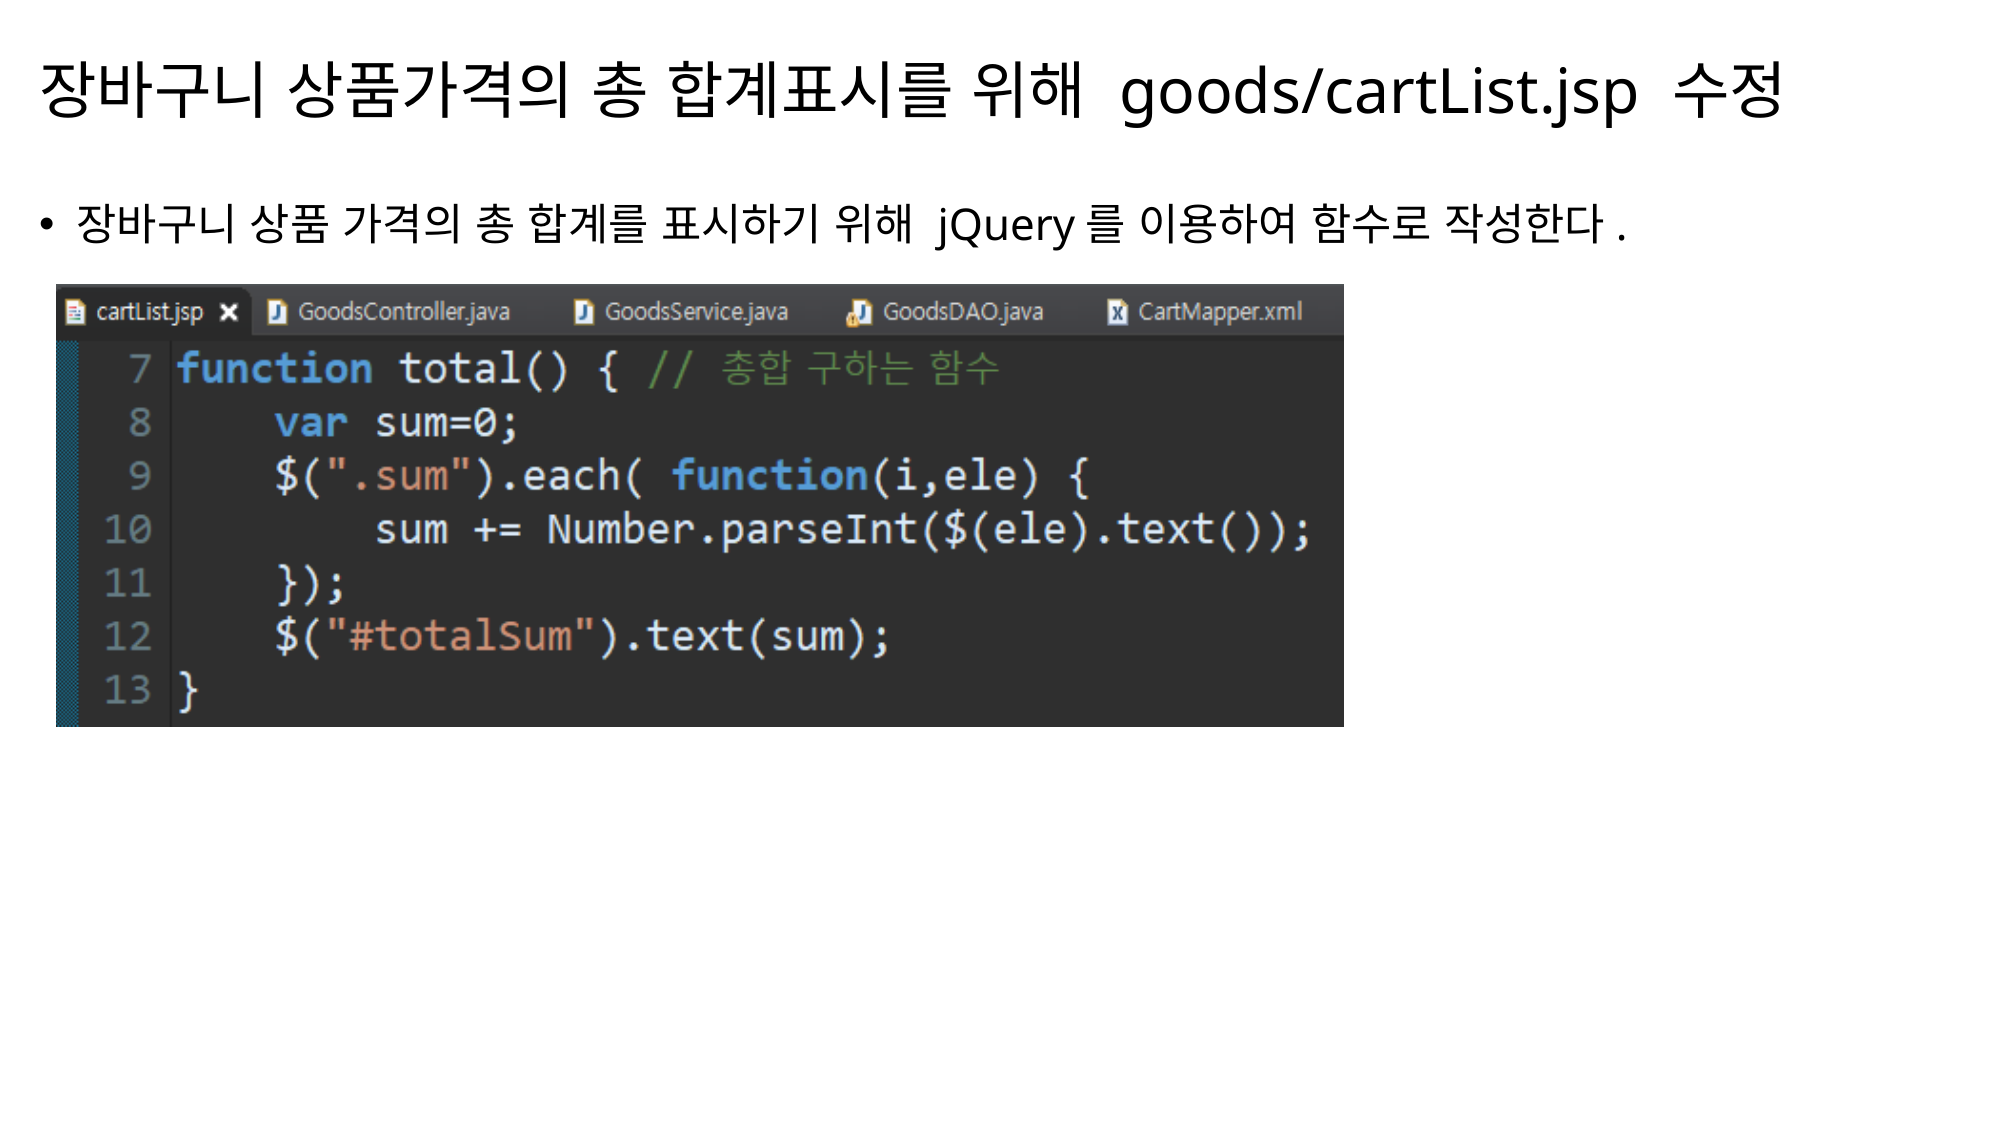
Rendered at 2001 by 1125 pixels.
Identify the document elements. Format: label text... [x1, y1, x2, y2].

title 장바구니 상품가격의 총 합계표시를 위해 goods/cartList.jsp 수정 [24, 25, 1884, 161]
picture [56, 284, 1344, 727]
list 장바구니 상품 가격의 총 합계를 표시하기 위해 jQuery를 이용하여 함수로 작성한다. [24, 195, 1974, 1100]
